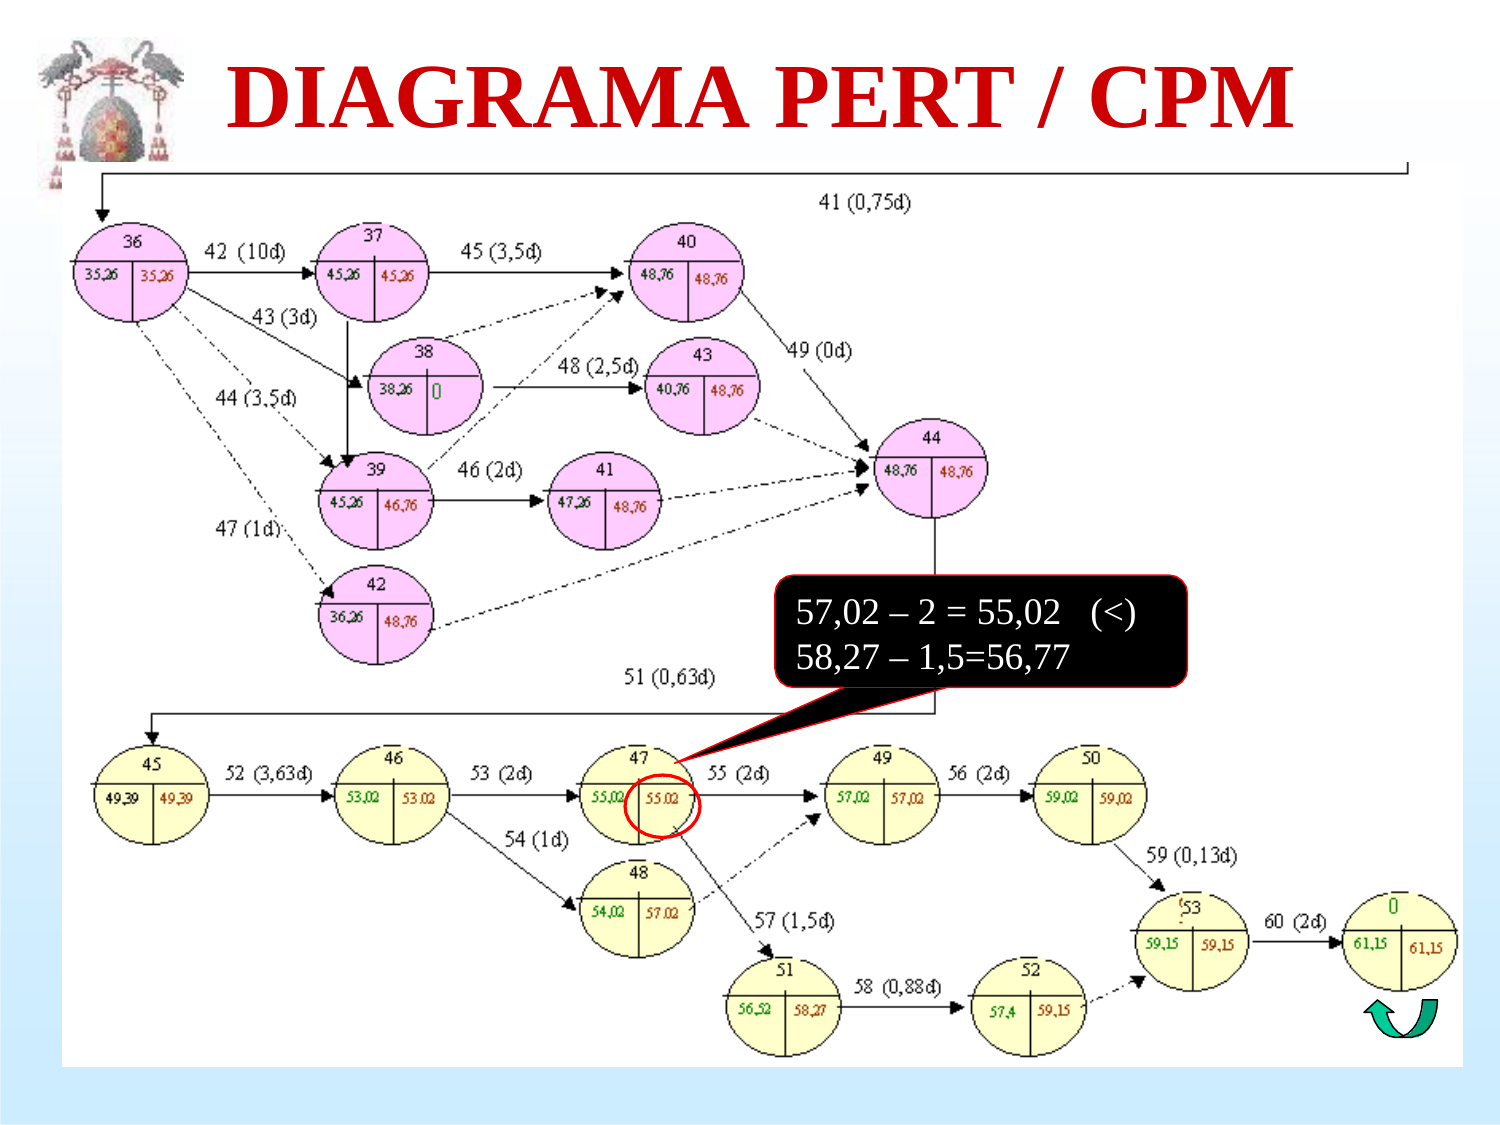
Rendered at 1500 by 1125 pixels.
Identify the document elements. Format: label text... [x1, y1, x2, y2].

title DIAGRAMA PERT / CPM [224, 33, 1301, 160]
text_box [62, 162, 1463, 1067]
picture [0, 0, 1500, 1125]
